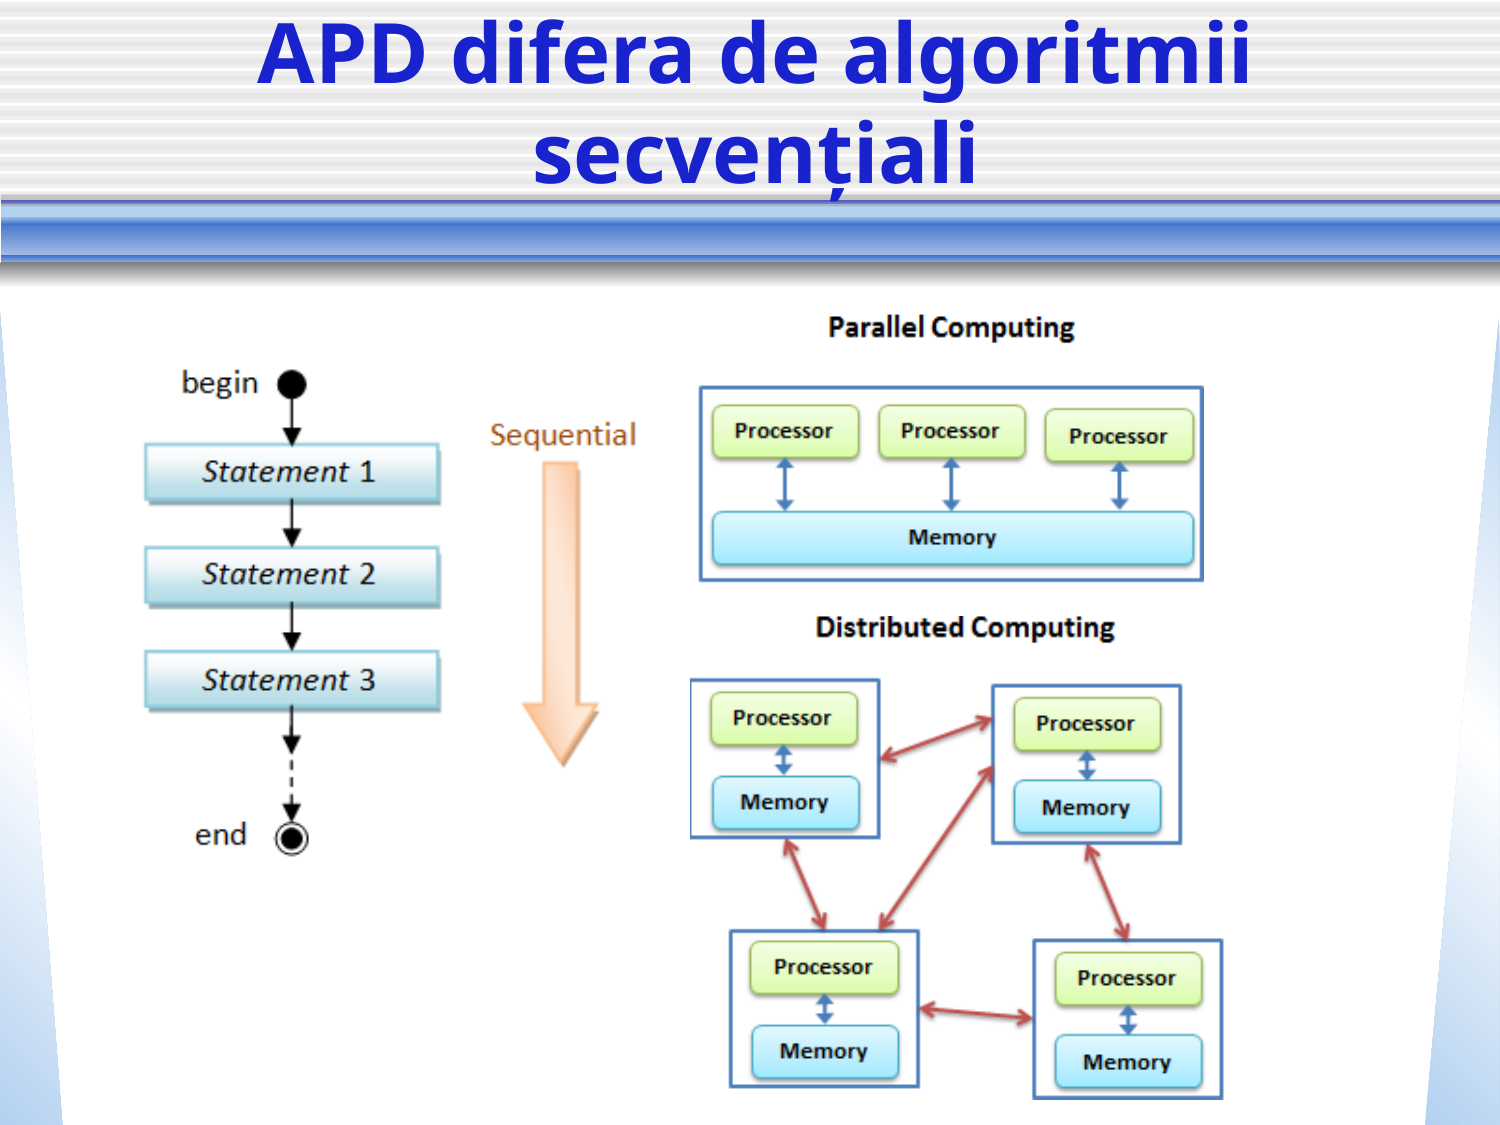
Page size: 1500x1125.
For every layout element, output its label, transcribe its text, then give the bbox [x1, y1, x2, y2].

title APD difera de algoritmii secvențiali [24, 12, 1488, 188]
picture [111, 351, 674, 881]
picture [0, 0, 1500, 194]
picture [690, 302, 1250, 1100]
